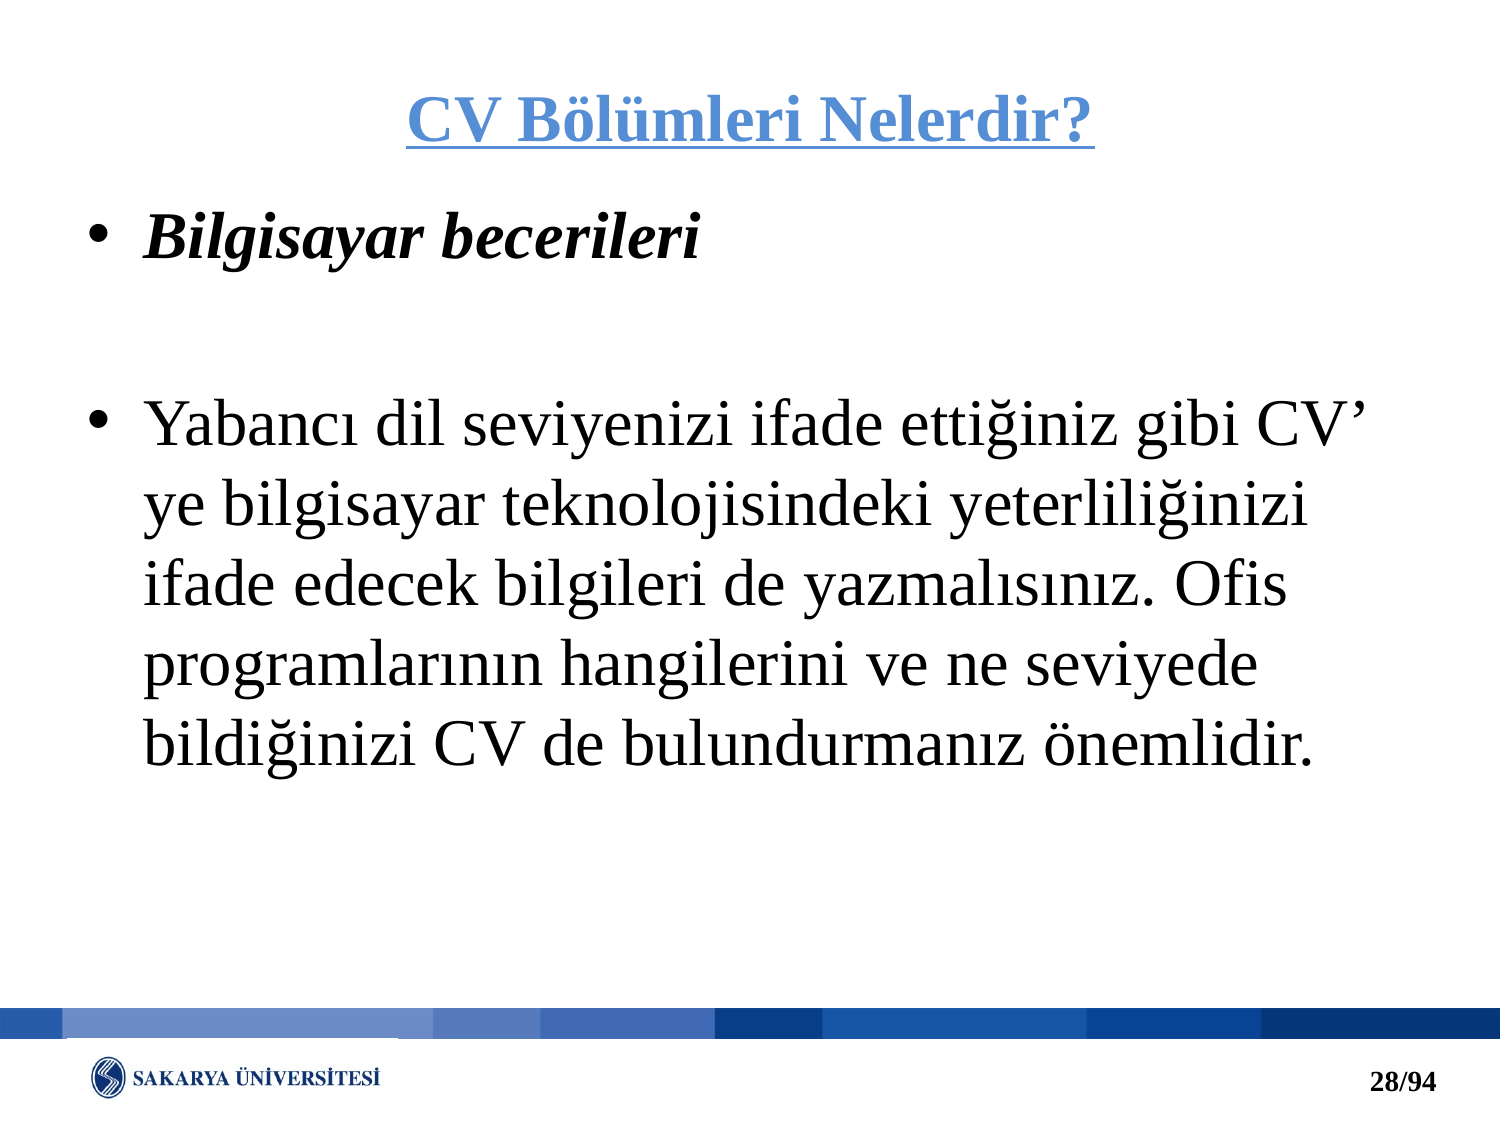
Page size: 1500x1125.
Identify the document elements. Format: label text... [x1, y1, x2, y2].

picture [0, 1007, 1500, 1115]
title CV Bölümleri Nelerdir? [75, 46, 1426, 185]
list Bilgisayar becerileri Yabancı dil seviyenizi ifade ettiğiniz gibi CV’ ye bilgisayar teknolojisindeki yeterliliğinizi ifade edecek bilgileri de yazmalısınız. Ofis programlarının hangilerini ve ne seviyede bildiğinizi CV de bulundurmanız önemlidir. [71, 184, 1422, 965]
